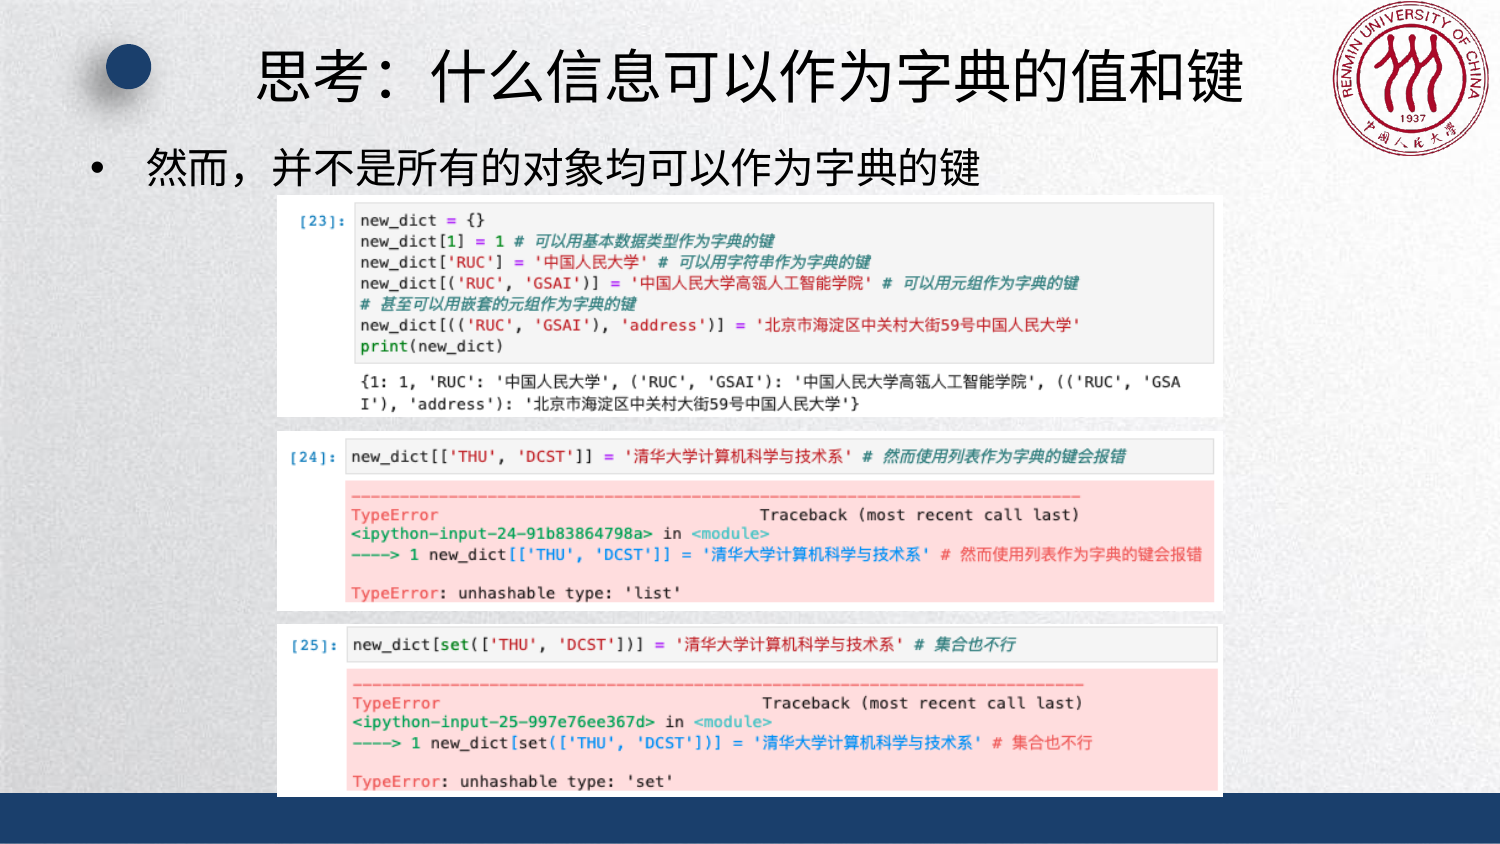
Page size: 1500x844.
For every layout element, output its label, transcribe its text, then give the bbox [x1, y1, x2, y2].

list 然而，并不是所有的对象均可以作为字典的键 [75, 134, 1425, 781]
picture [0, 0, 1500, 797]
title 思考：什么信息可以作为字典的值和键 [75, 33, 1425, 116]
